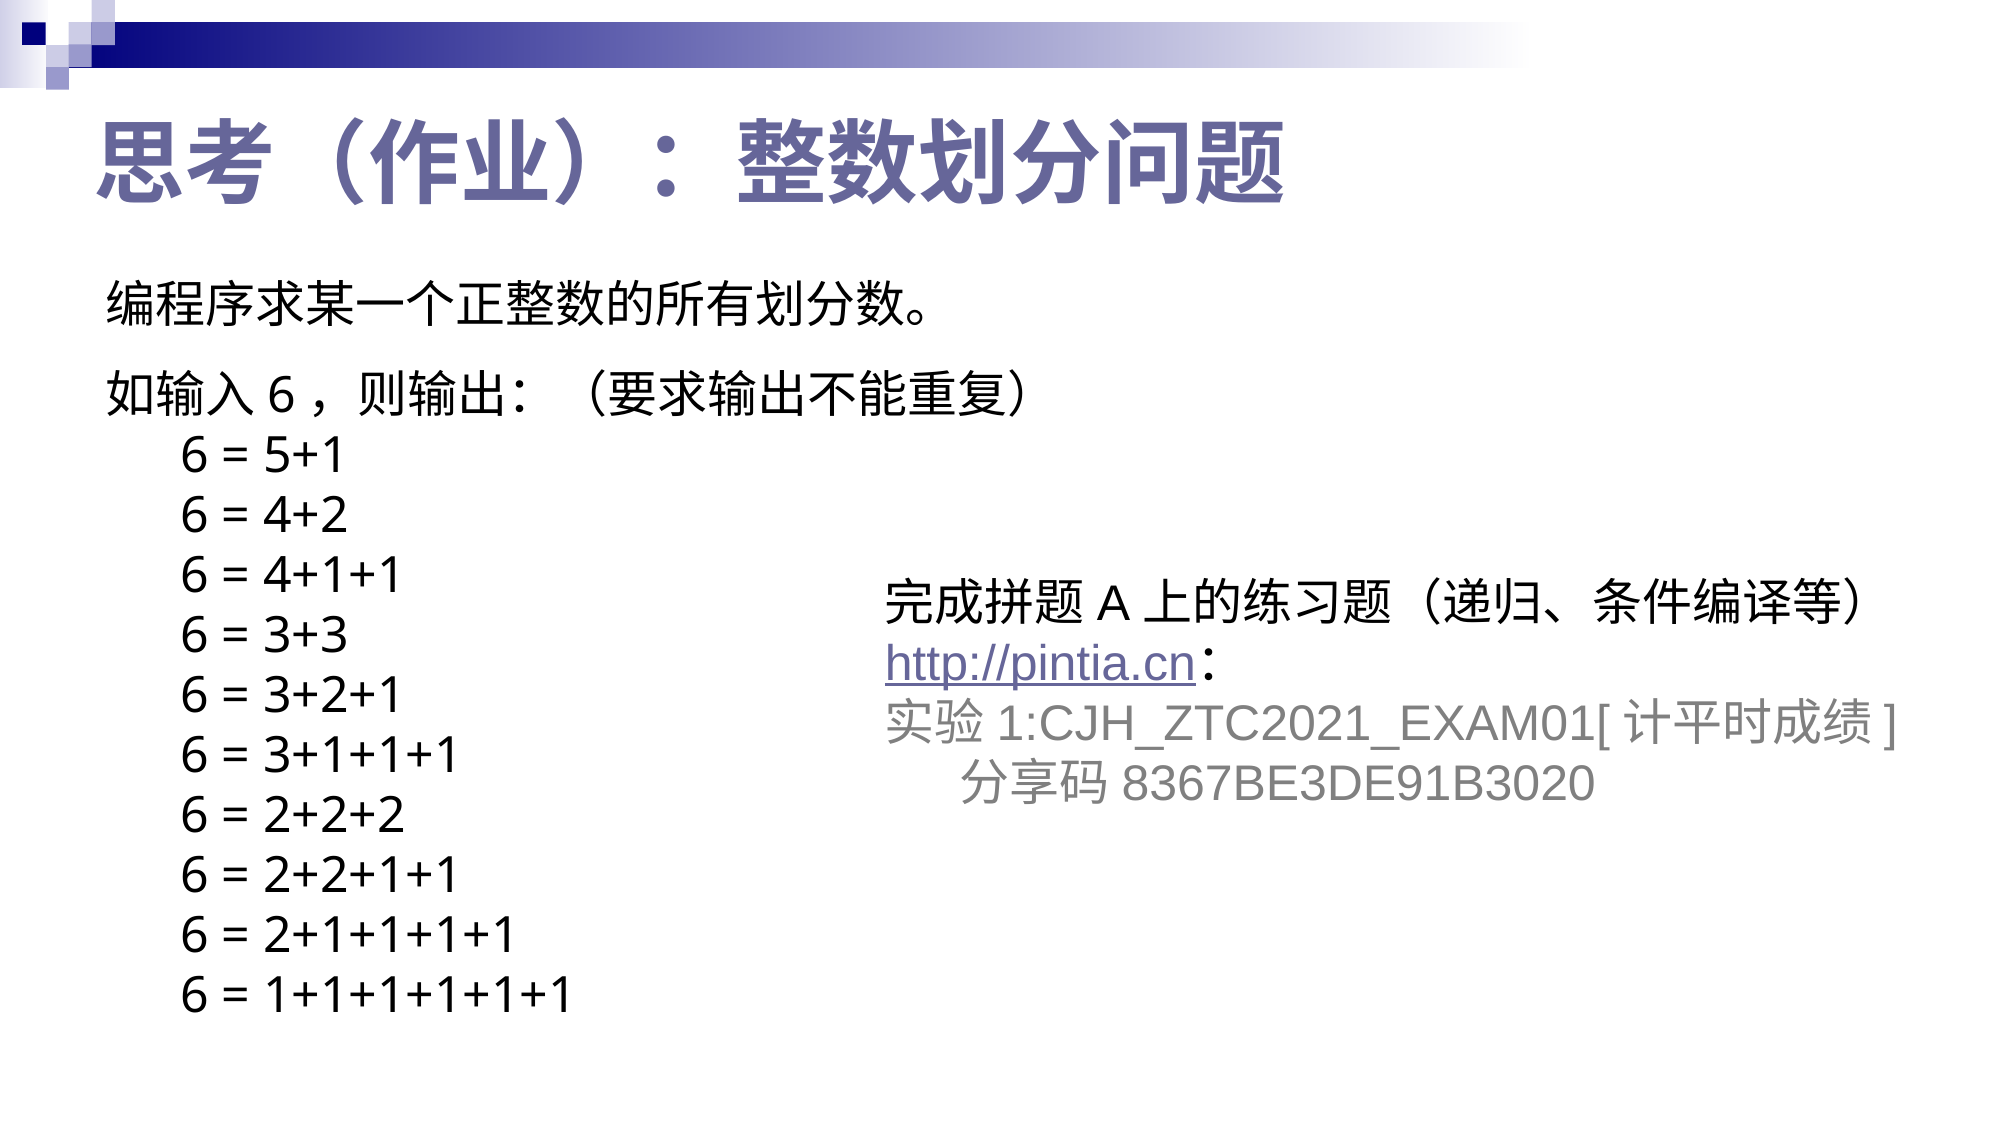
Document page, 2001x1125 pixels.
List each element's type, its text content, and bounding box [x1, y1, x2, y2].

title 思考（作业）：整数划分问题 [77, 66, 1544, 255]
text_box 完成拼题A上的练习题（递归、条件编译等）http://pintia.cn： 实验1:CJH_ZTC2021_EXAM01[计平时成绩] 分享码8367BE3DE91B3020 [870, 562, 2000, 919]
text_box 编程序求某一个正整数的所有划分数。 如输入6，则输出：（要求输出不能重复） 6 = 5+1 6 = 4+2 6 = 4+1+1 6 = 3+3 6 = 3+2+1 6 = 3+1+1+1 6 = 2+2+2 6 = 2+2+1+1 6 = 2+1+1+1+1 6 = 1+1+1+1+1+1 [90, 234, 1272, 1094]
